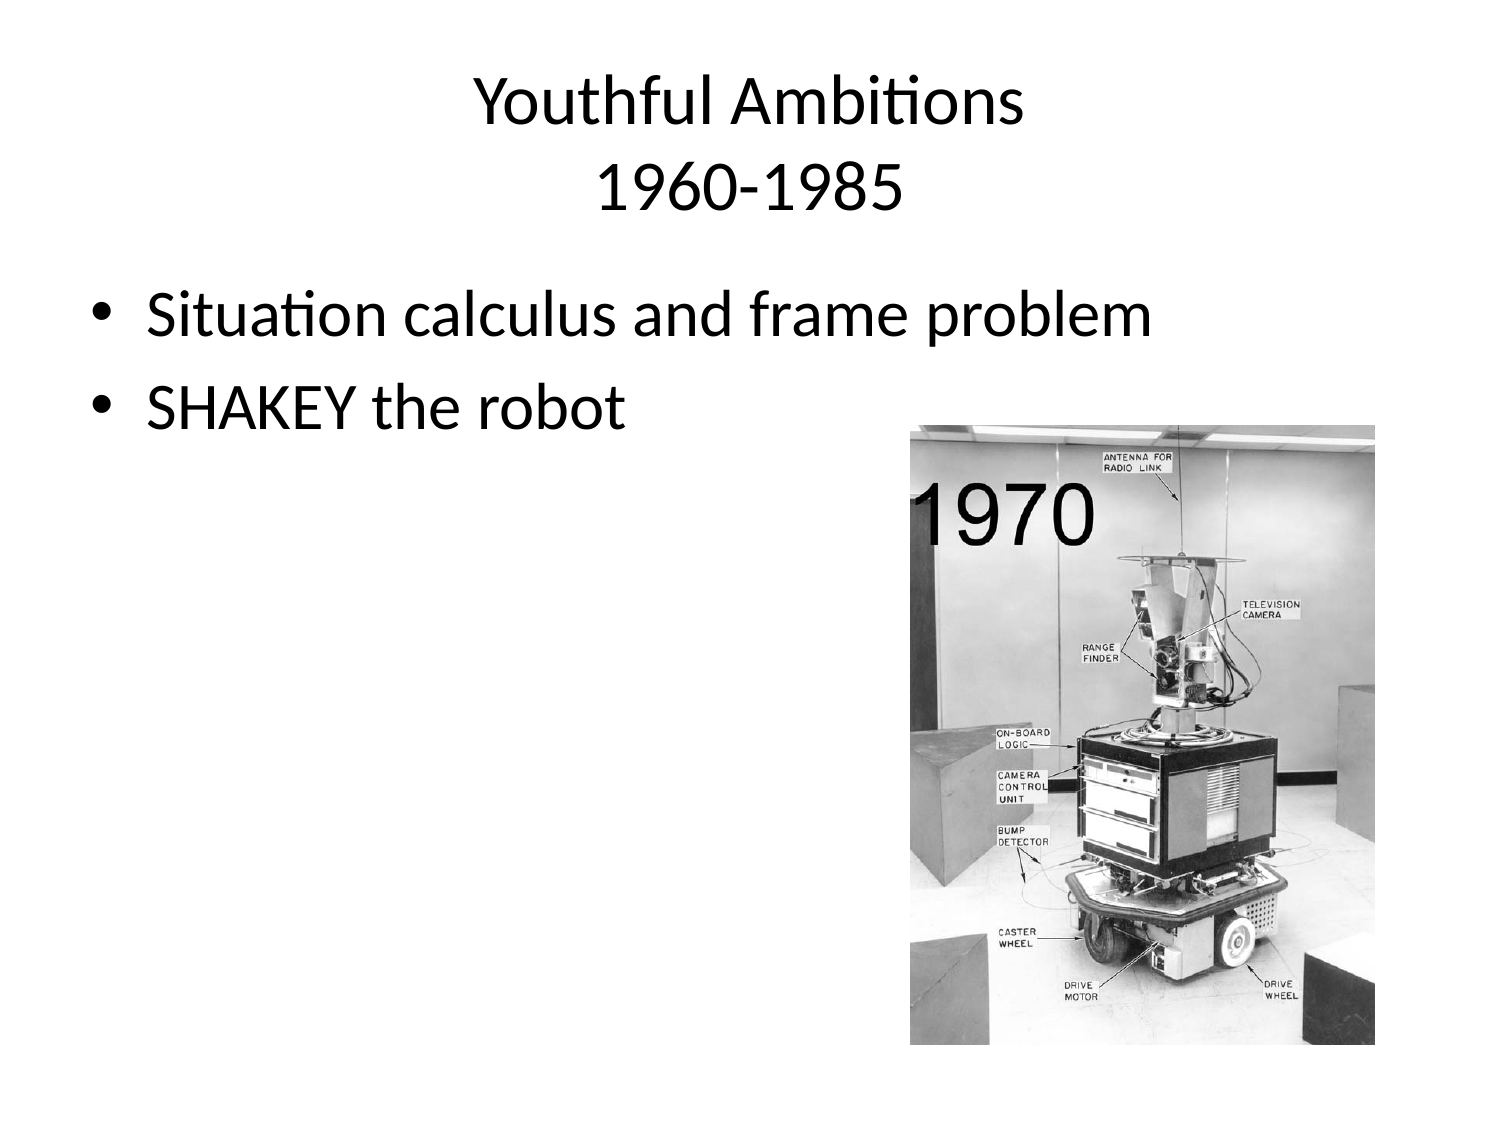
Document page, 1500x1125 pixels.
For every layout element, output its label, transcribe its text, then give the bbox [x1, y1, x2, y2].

list Situation calculus and frame problem SHAKEY the robot [75, 262, 1425, 1005]
picture [910, 425, 1375, 1045]
title Youthful Ambitions 1960-1985 [75, 45, 1425, 233]
